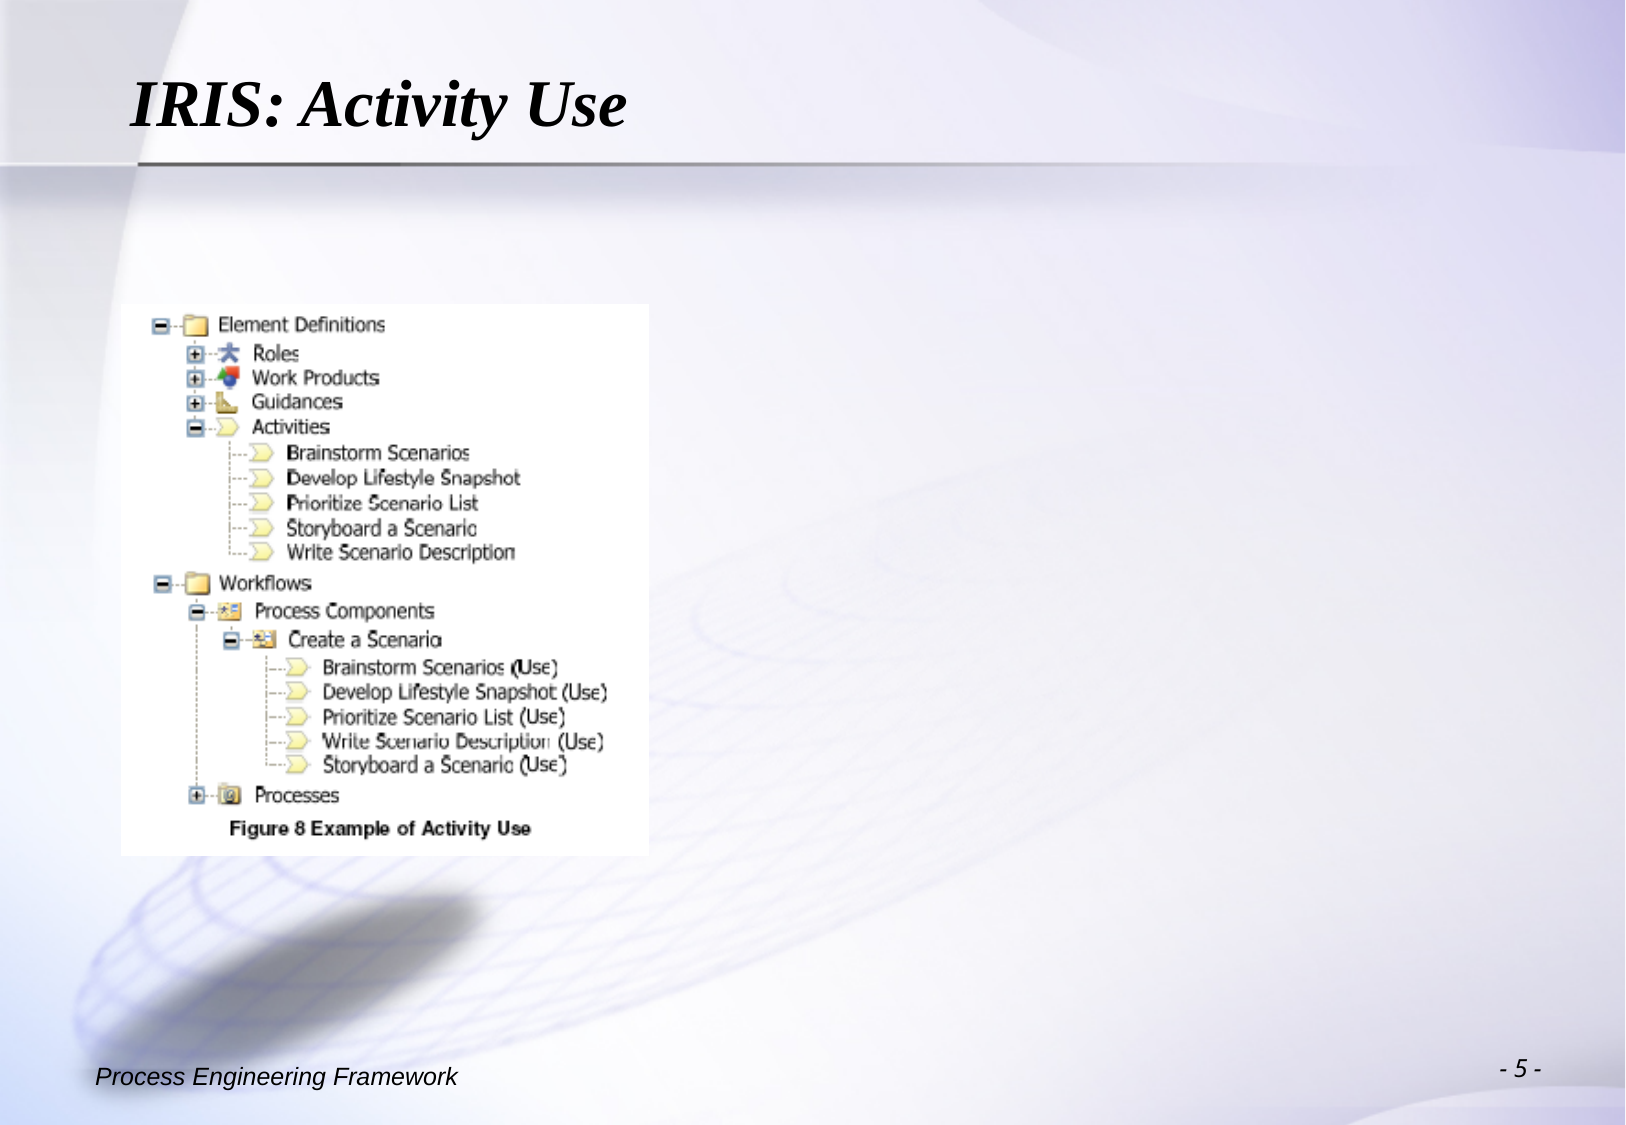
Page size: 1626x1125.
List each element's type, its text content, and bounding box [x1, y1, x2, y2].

slide_number - 5 - [1366, 1018, 1557, 1095]
footer Process Engineering Framework [79, 1022, 648, 1099]
title IRIS: Activity Use [115, 30, 1557, 169]
picture [0, 0, 1626, 1125]
